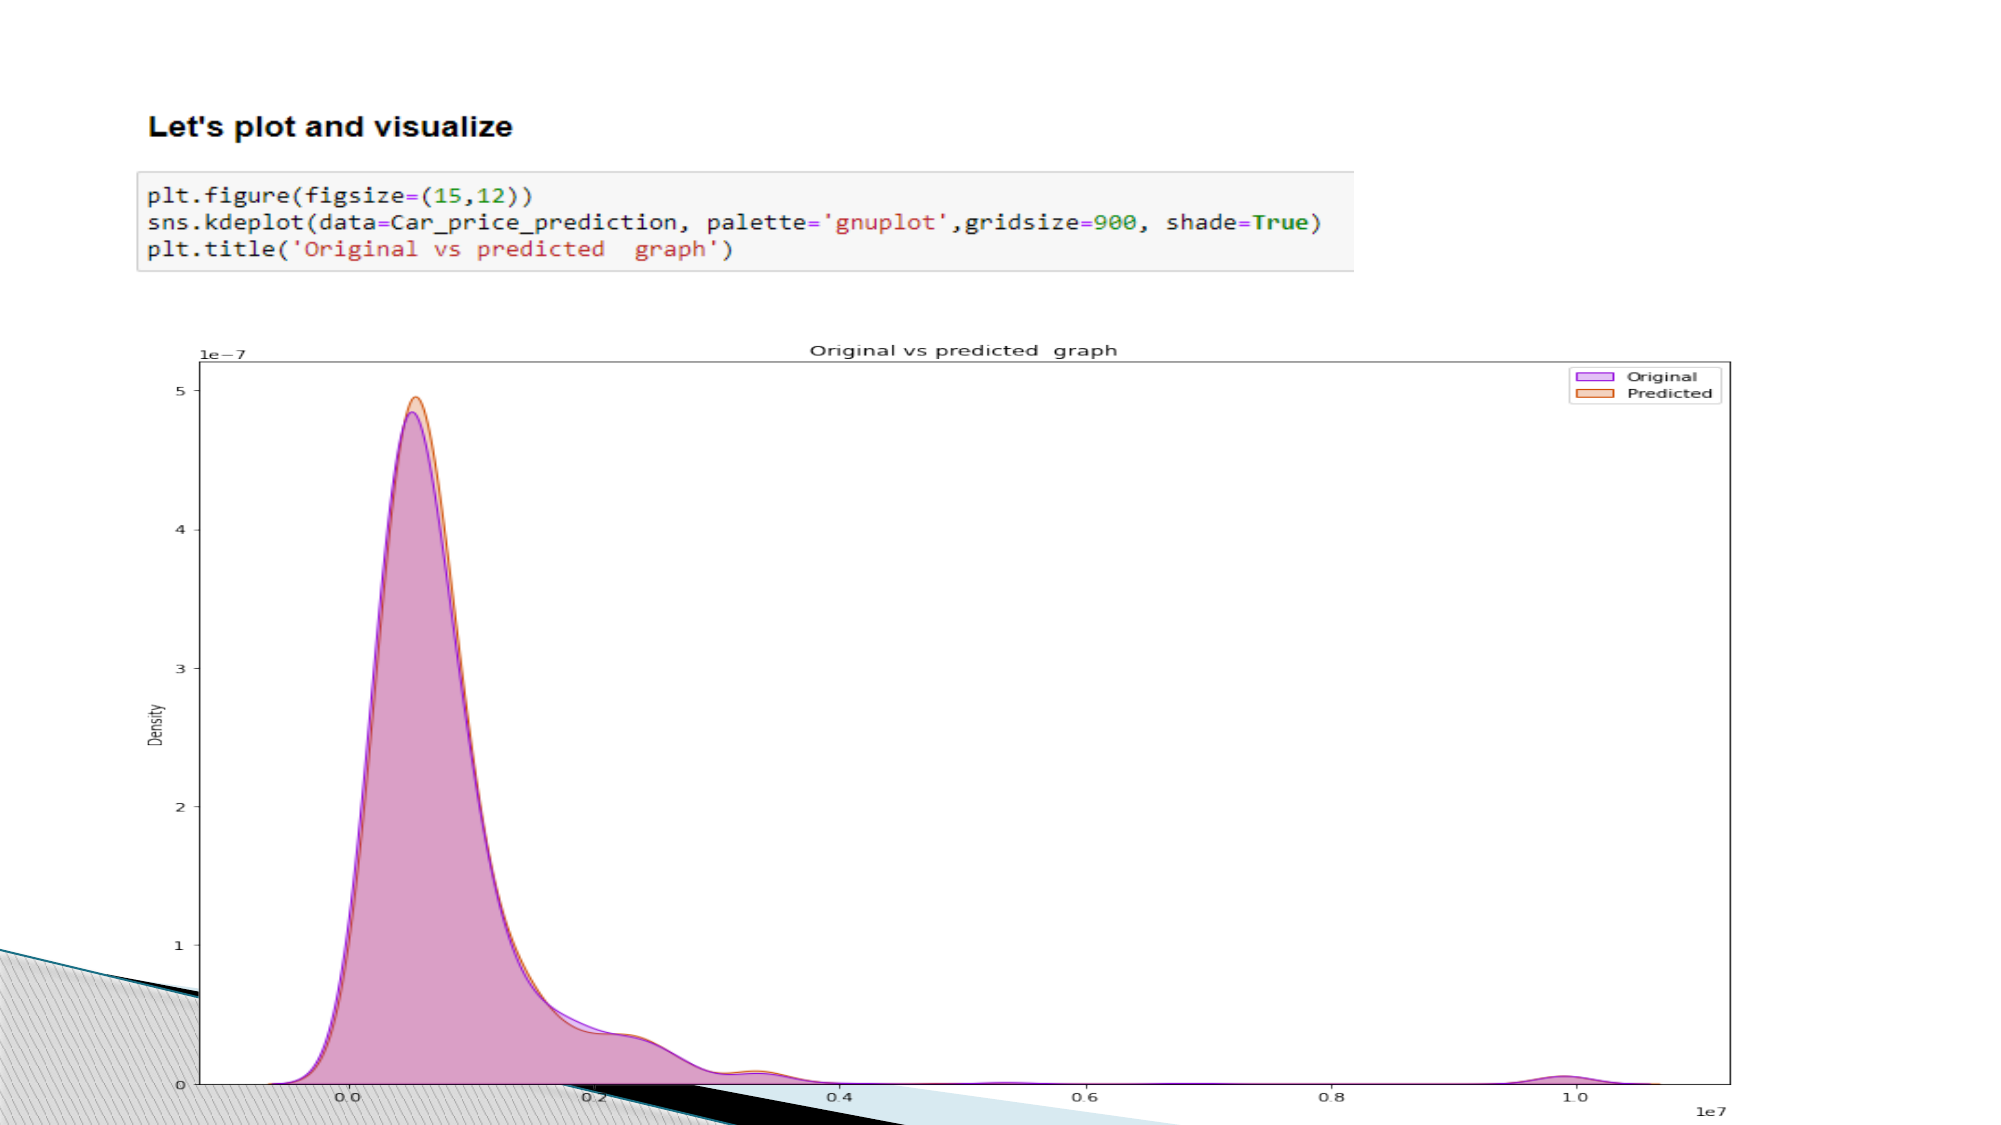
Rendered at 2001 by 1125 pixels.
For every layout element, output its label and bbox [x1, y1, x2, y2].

picture [135, 96, 1354, 281]
picture [135, 336, 1741, 1125]
